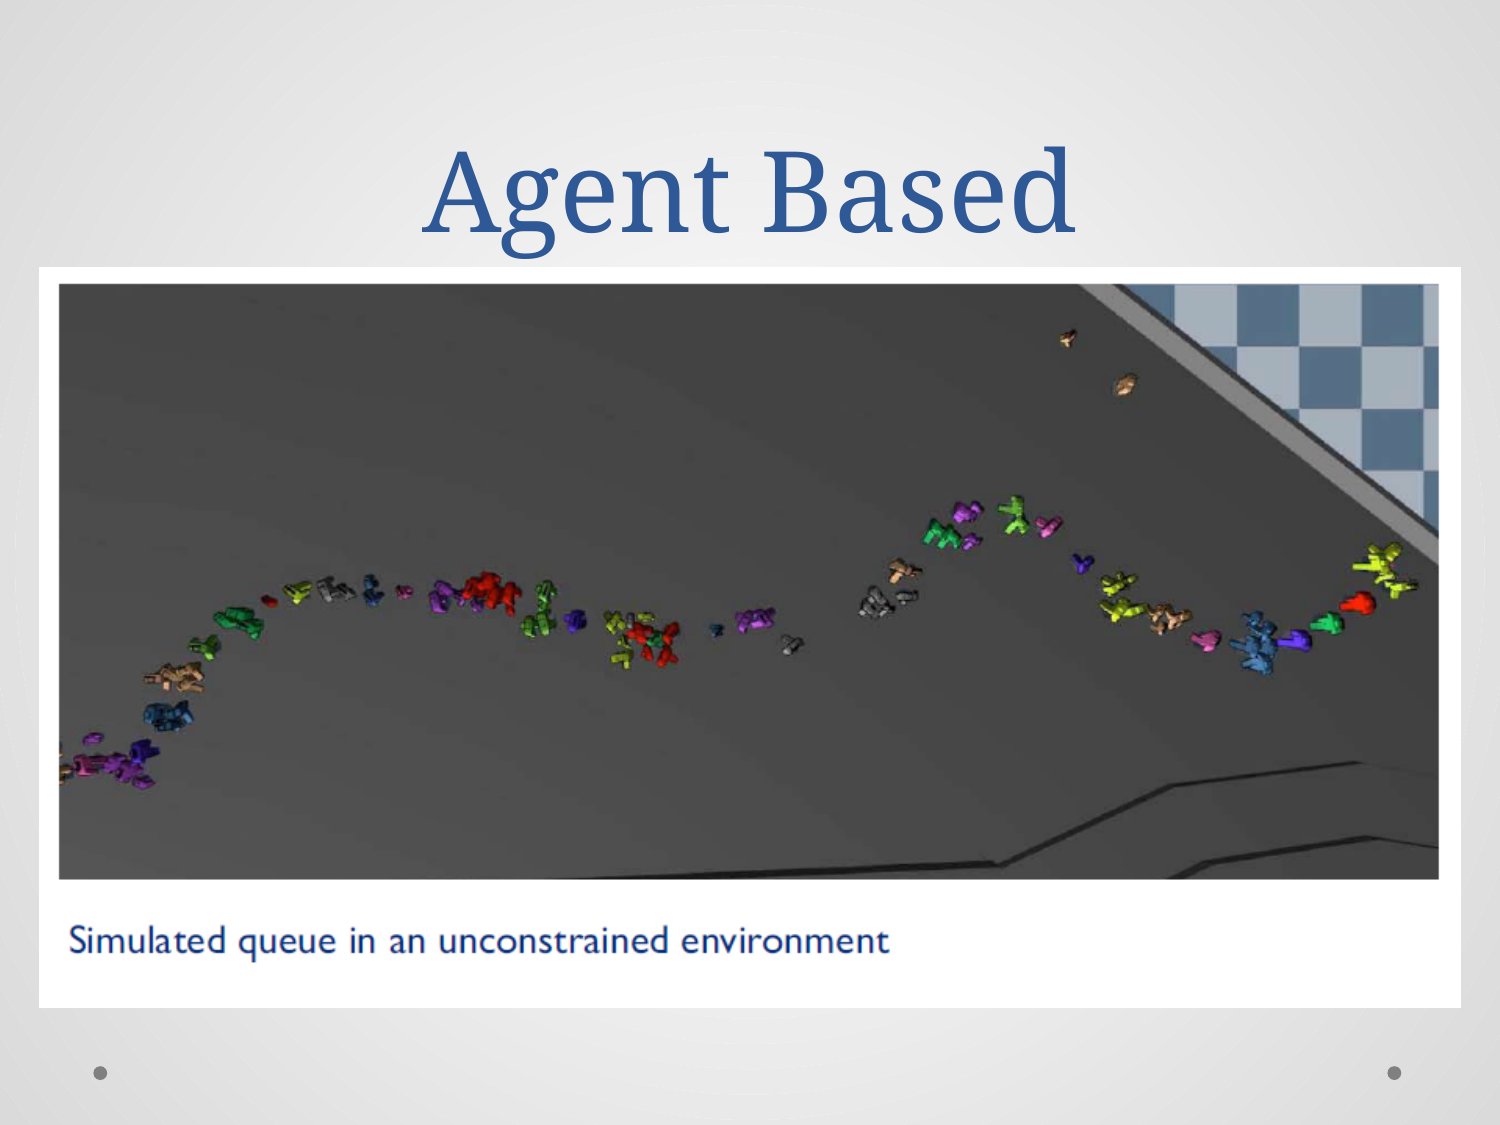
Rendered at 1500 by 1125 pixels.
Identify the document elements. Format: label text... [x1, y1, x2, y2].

picture [39, 266, 1461, 1008]
title Agent Based [75, 0, 1425, 263]
